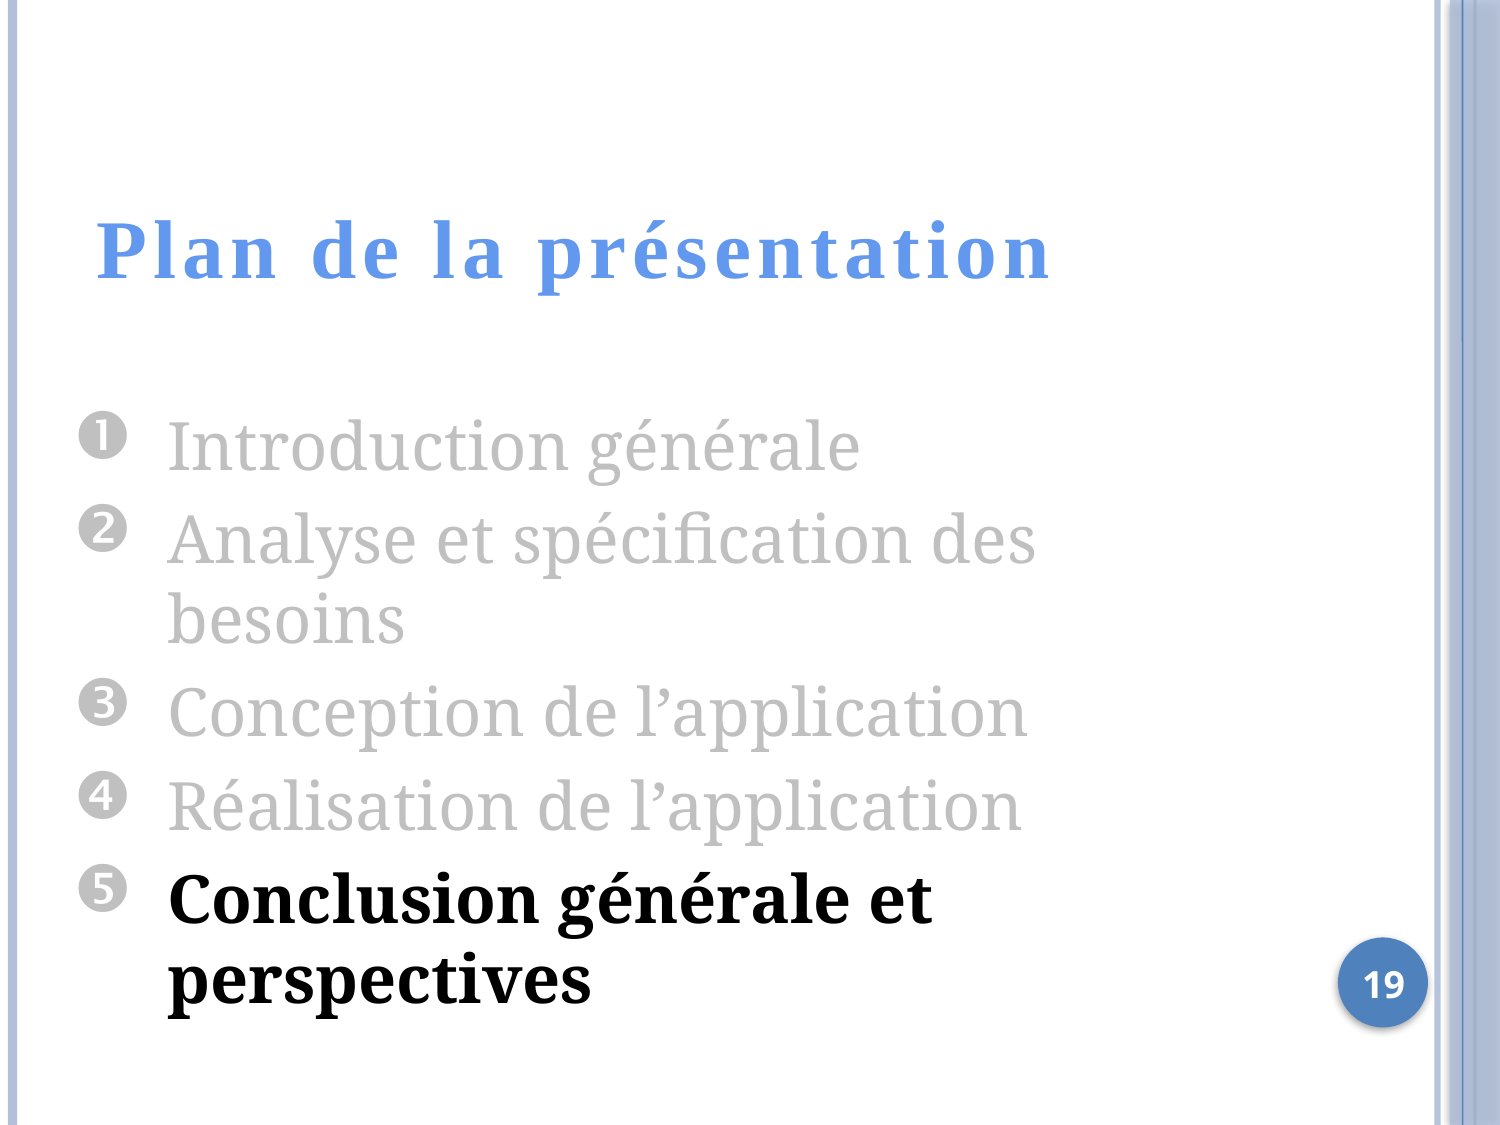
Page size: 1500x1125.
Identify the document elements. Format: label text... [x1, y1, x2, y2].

text_box Plan de la présentation [81, 187, 1149, 303]
slide_number 19 [1333, 940, 1434, 1027]
text_box Introduction générale Analyse et spécification des besoins Conception de l’application Réalisation de l’application Conclusion générale et perspectives [58, 316, 1196, 1118]
